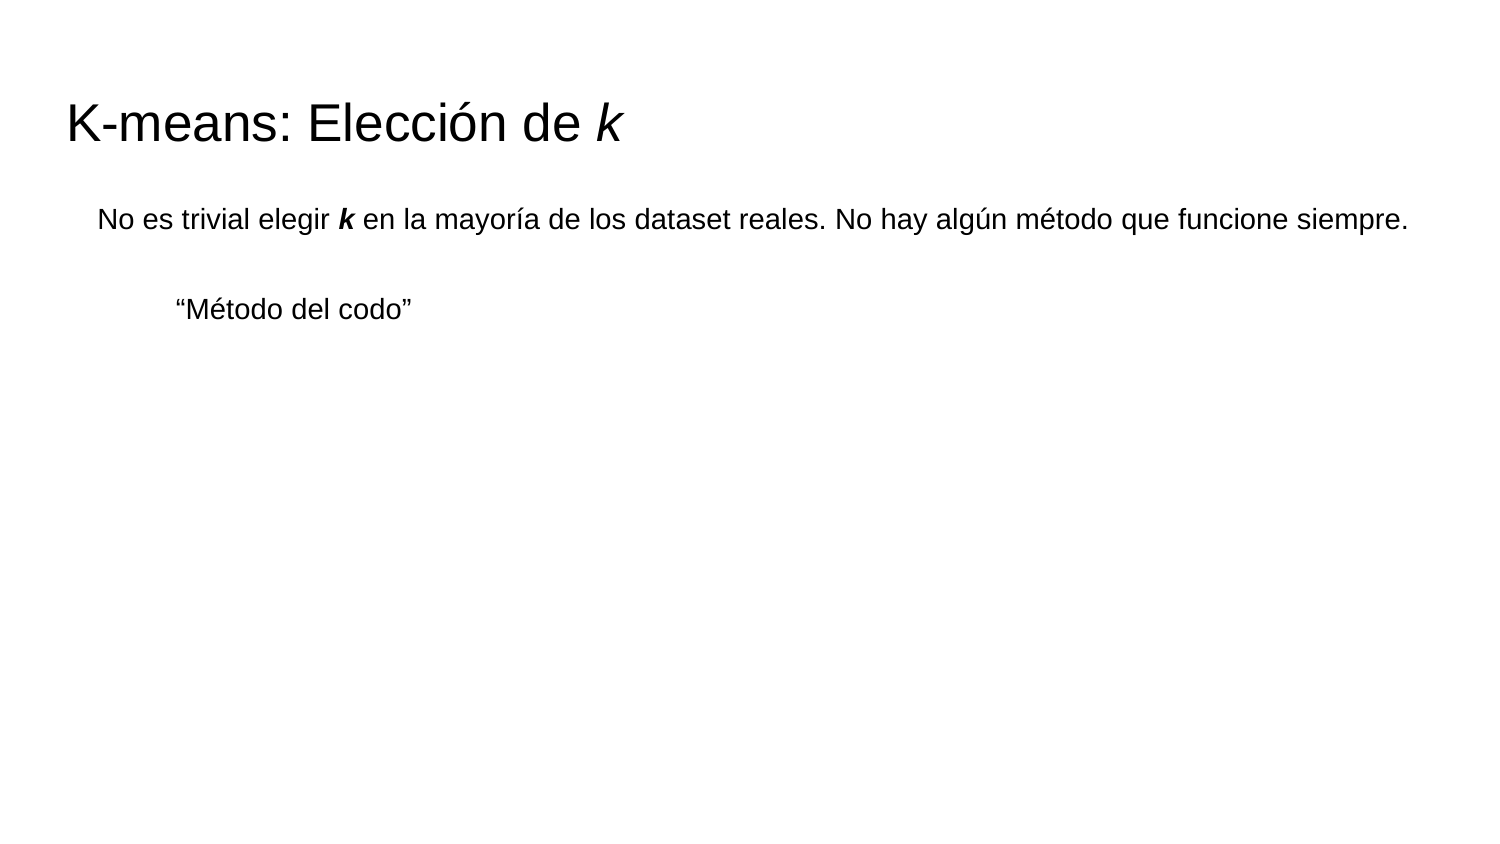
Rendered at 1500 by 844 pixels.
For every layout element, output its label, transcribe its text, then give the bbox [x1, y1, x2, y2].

title K-means: Elección de k [51, 72, 1449, 167]
text_box “Método del codo” [85, 275, 851, 341]
text_box No es trivial elegir k en la mayoría de los dataset reales. No hay algún método que funcione siempre. [82, 185, 1459, 251]
